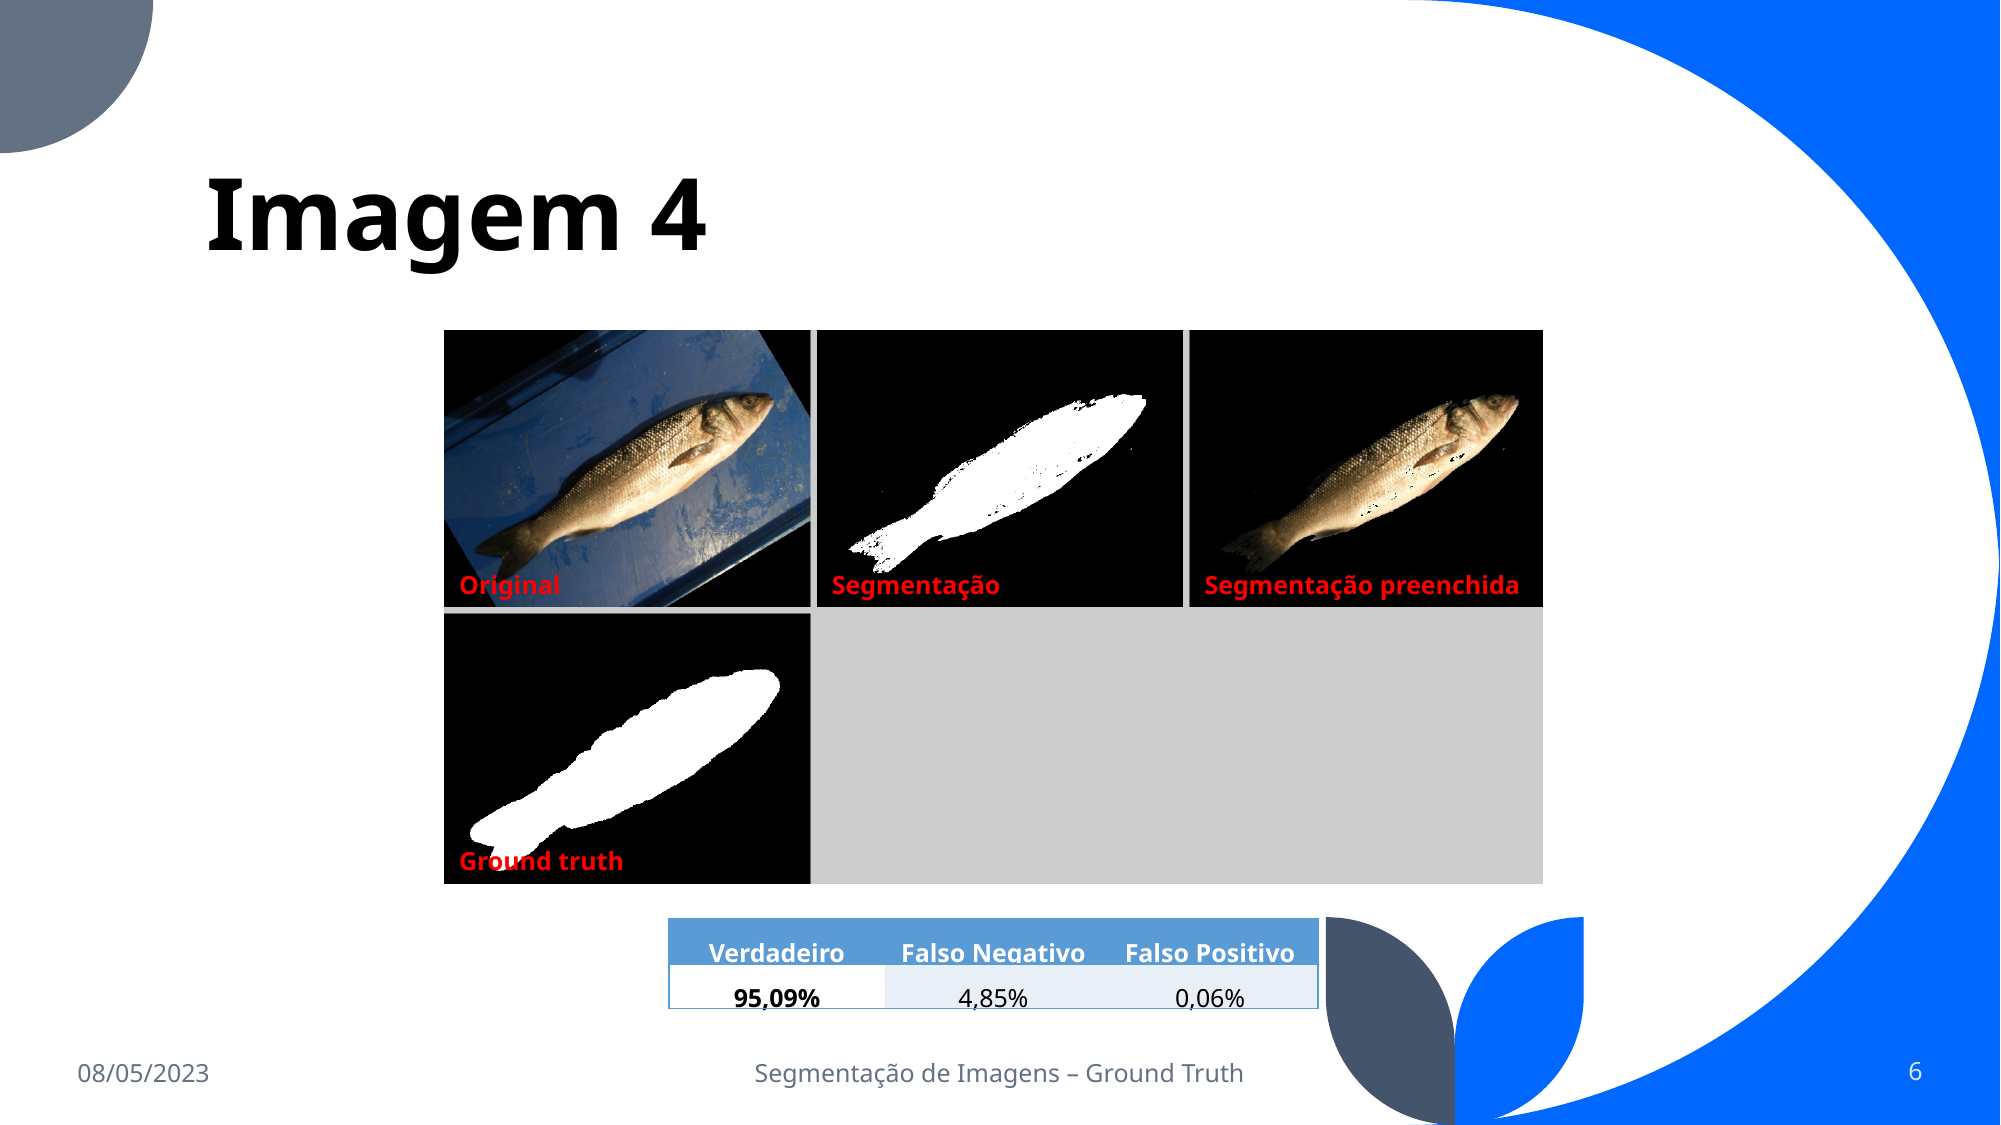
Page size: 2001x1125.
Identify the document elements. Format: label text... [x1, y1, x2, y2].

table_header Falso Negativo [885, 920, 1102, 963]
table_cell 4,85% [885, 965, 1102, 1008]
slide_number 6 [1665, 1042, 1938, 1103]
table_cell 0,06% [1102, 965, 1317, 1008]
footer Segmentação de Imagens – Ground Truth [662, 1042, 1338, 1103]
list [444, 330, 1543, 884]
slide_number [62, 1042, 513, 1103]
table_header Falso Positivo [1102, 920, 1317, 963]
table_header Verdadeiro [670, 920, 885, 963]
title Imagem 4 [191, 62, 1796, 280]
table_cell 95,09% [670, 965, 885, 1008]
